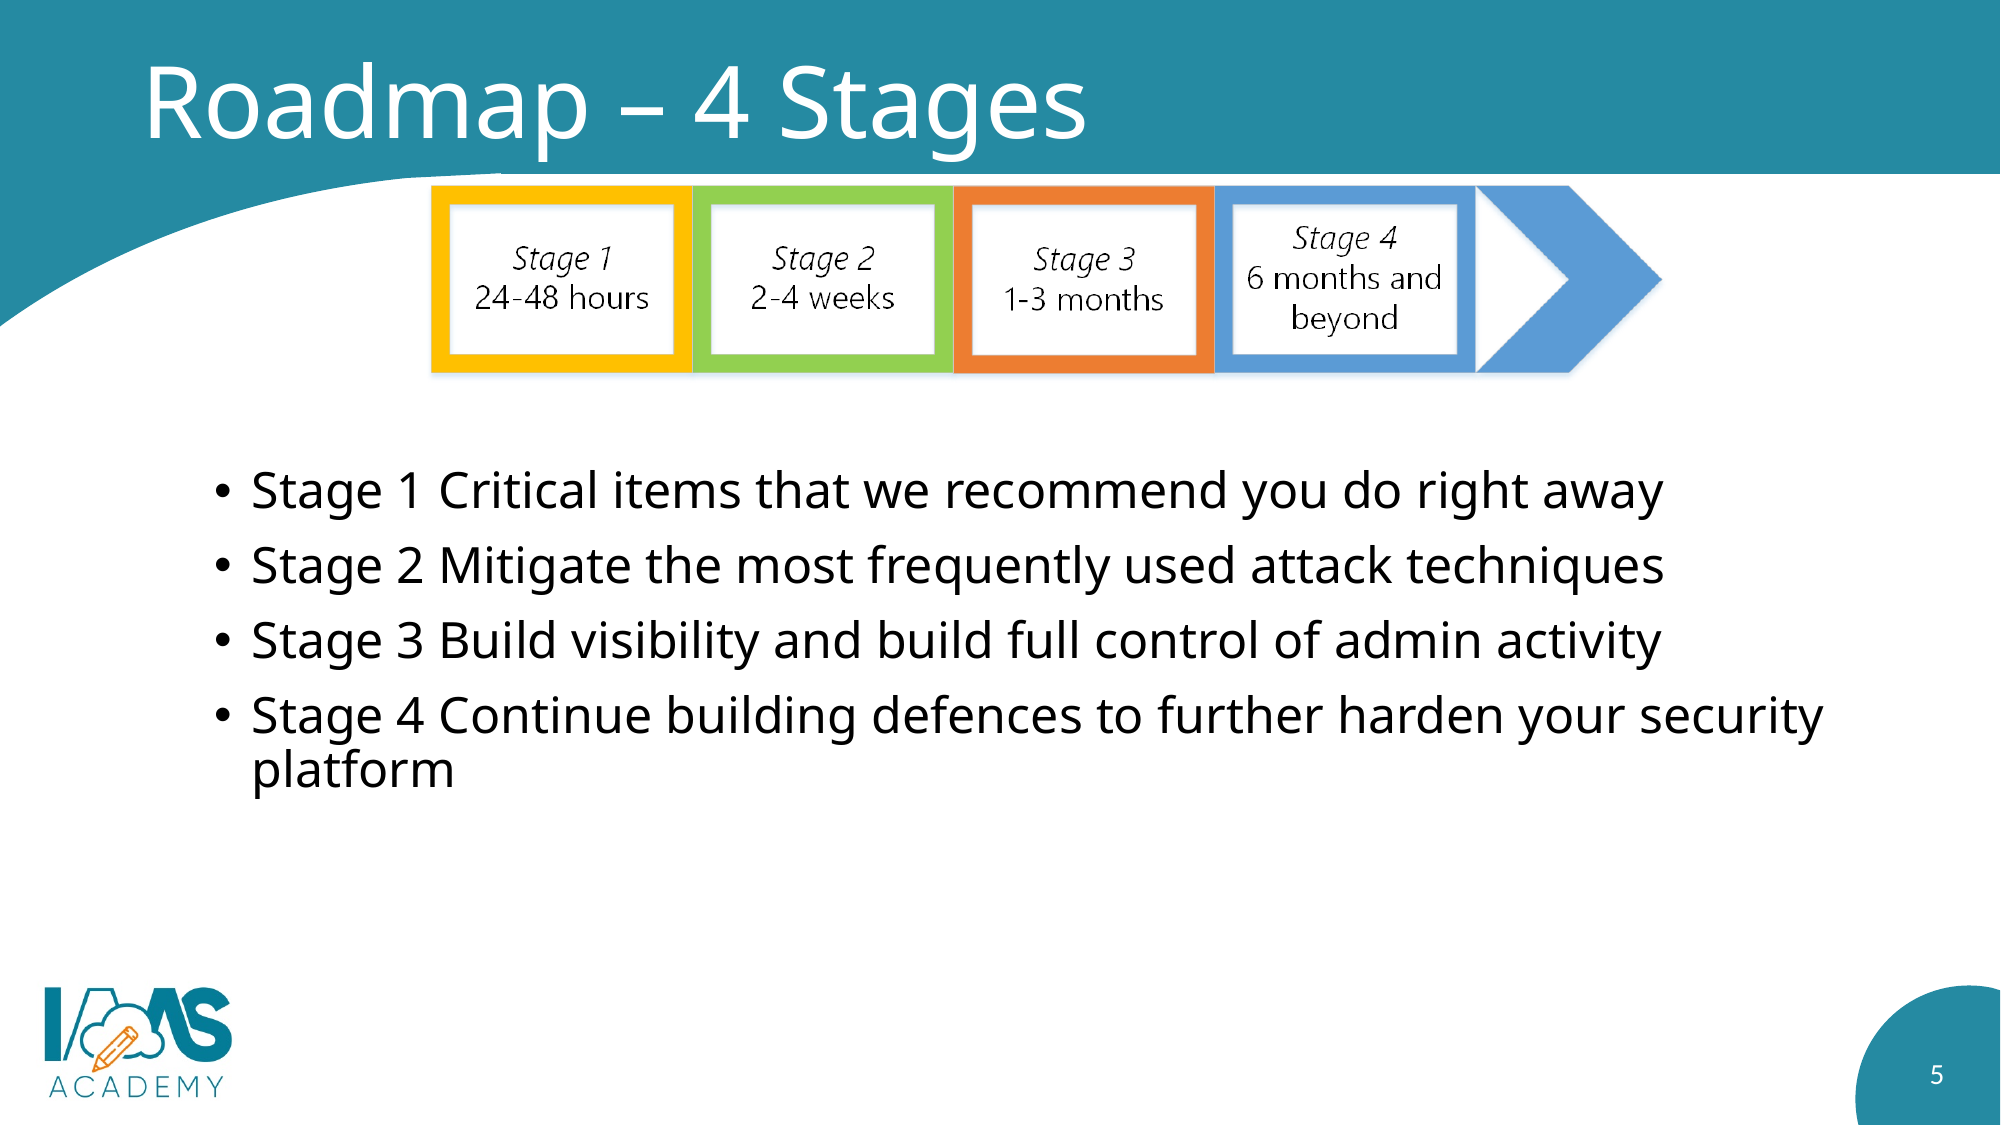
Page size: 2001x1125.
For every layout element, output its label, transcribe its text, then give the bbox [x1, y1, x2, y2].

list Stage 1 Critical items that we recommend you do right away Stage 2 Mitigate the most frequently used attack techniques Stage 3 Build visibility and build full control of admin activity Stage 4 Continue building defences to further harden your security platform [199, 458, 1872, 974]
picture [36, 953, 239, 1103]
title Roadmap – 4 Stages [126, 35, 1852, 178]
picture [421, 182, 1673, 384]
slide_number 5 [1509, 1042, 1960, 1103]
